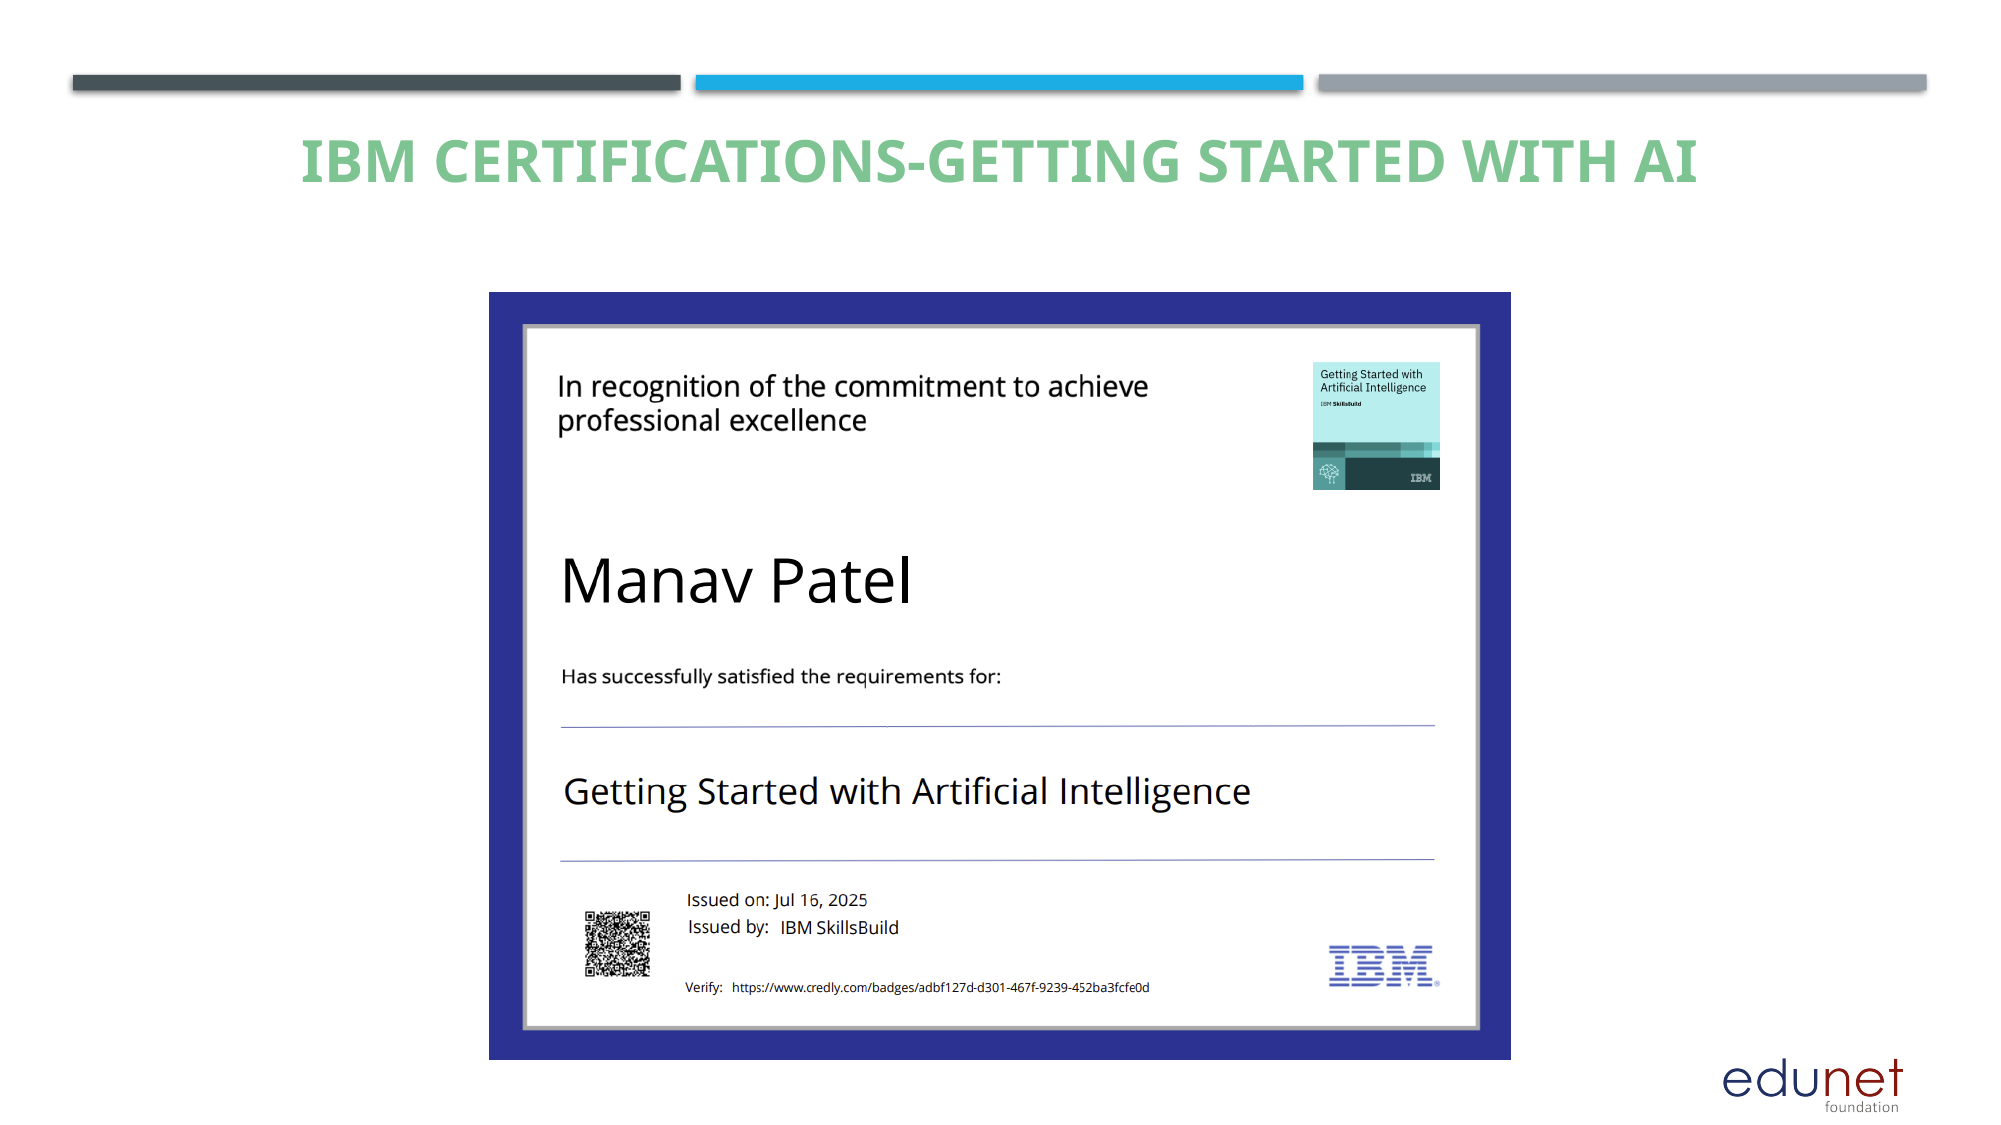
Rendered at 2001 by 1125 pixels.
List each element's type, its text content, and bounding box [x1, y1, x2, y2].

title IBM Certifications-GETTING Started with ai [95, 115, 1905, 203]
picture [1719, 1056, 1905, 1116]
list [489, 291, 1511, 1060]
